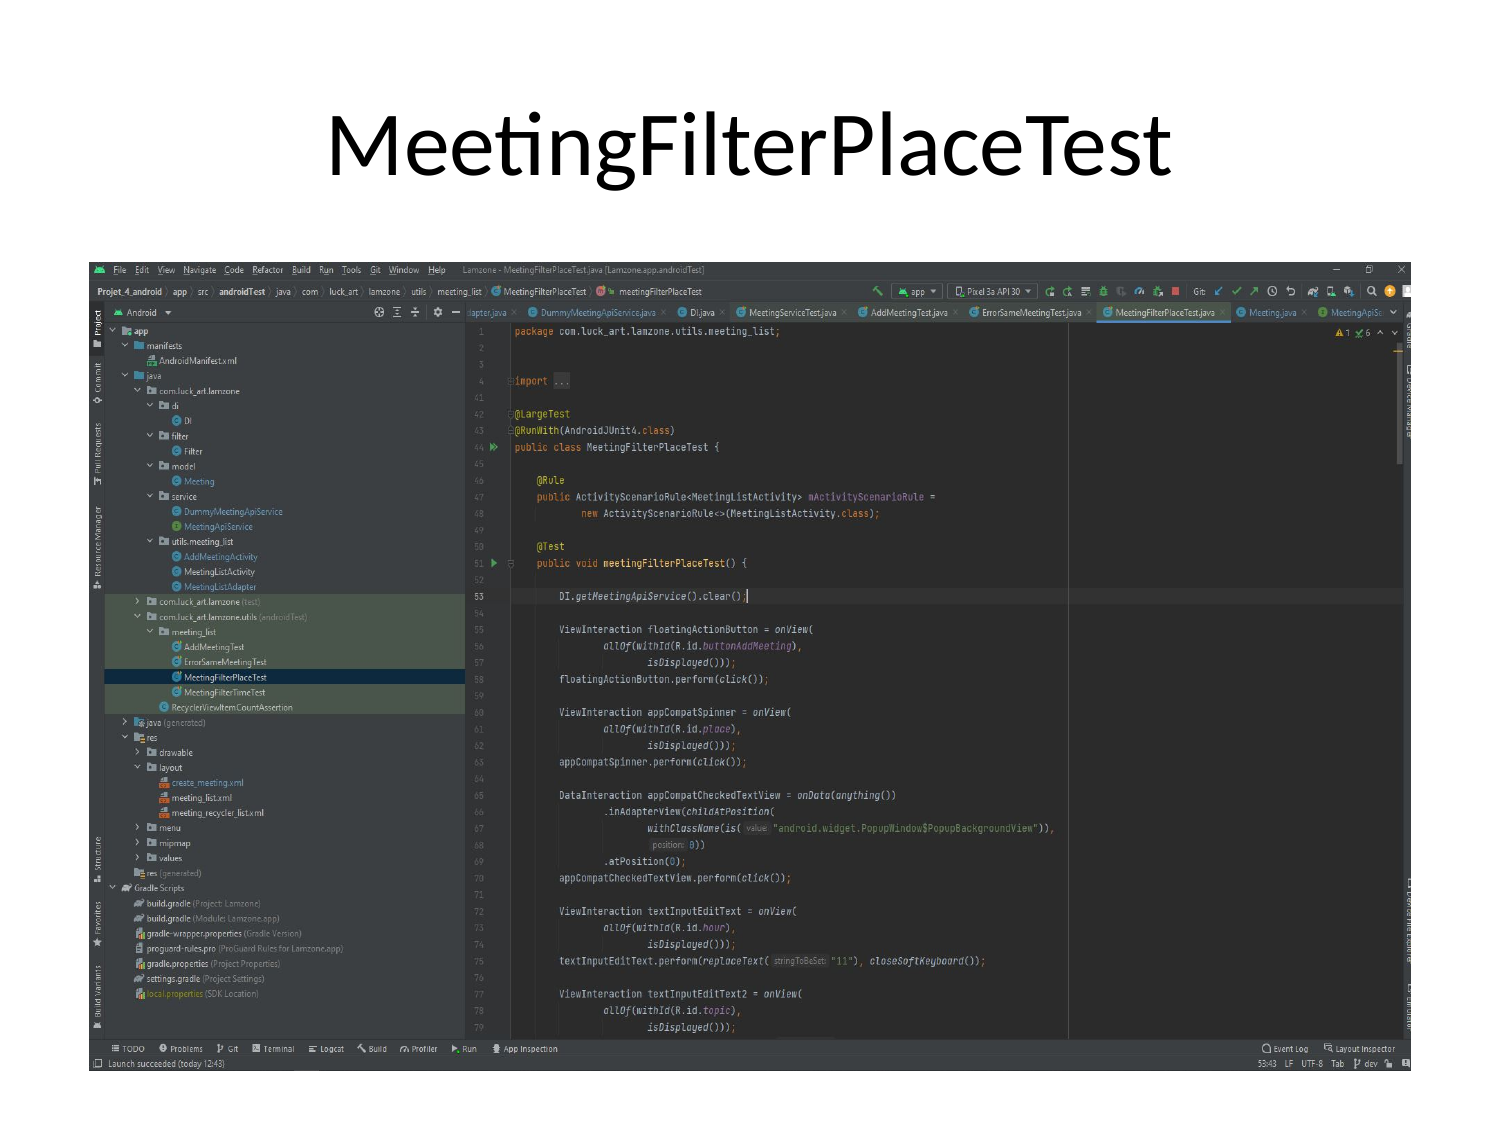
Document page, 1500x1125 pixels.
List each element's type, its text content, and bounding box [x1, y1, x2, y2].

title MeetingFilterPlaceTest [75, 45, 1425, 233]
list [89, 262, 1411, 1071]
